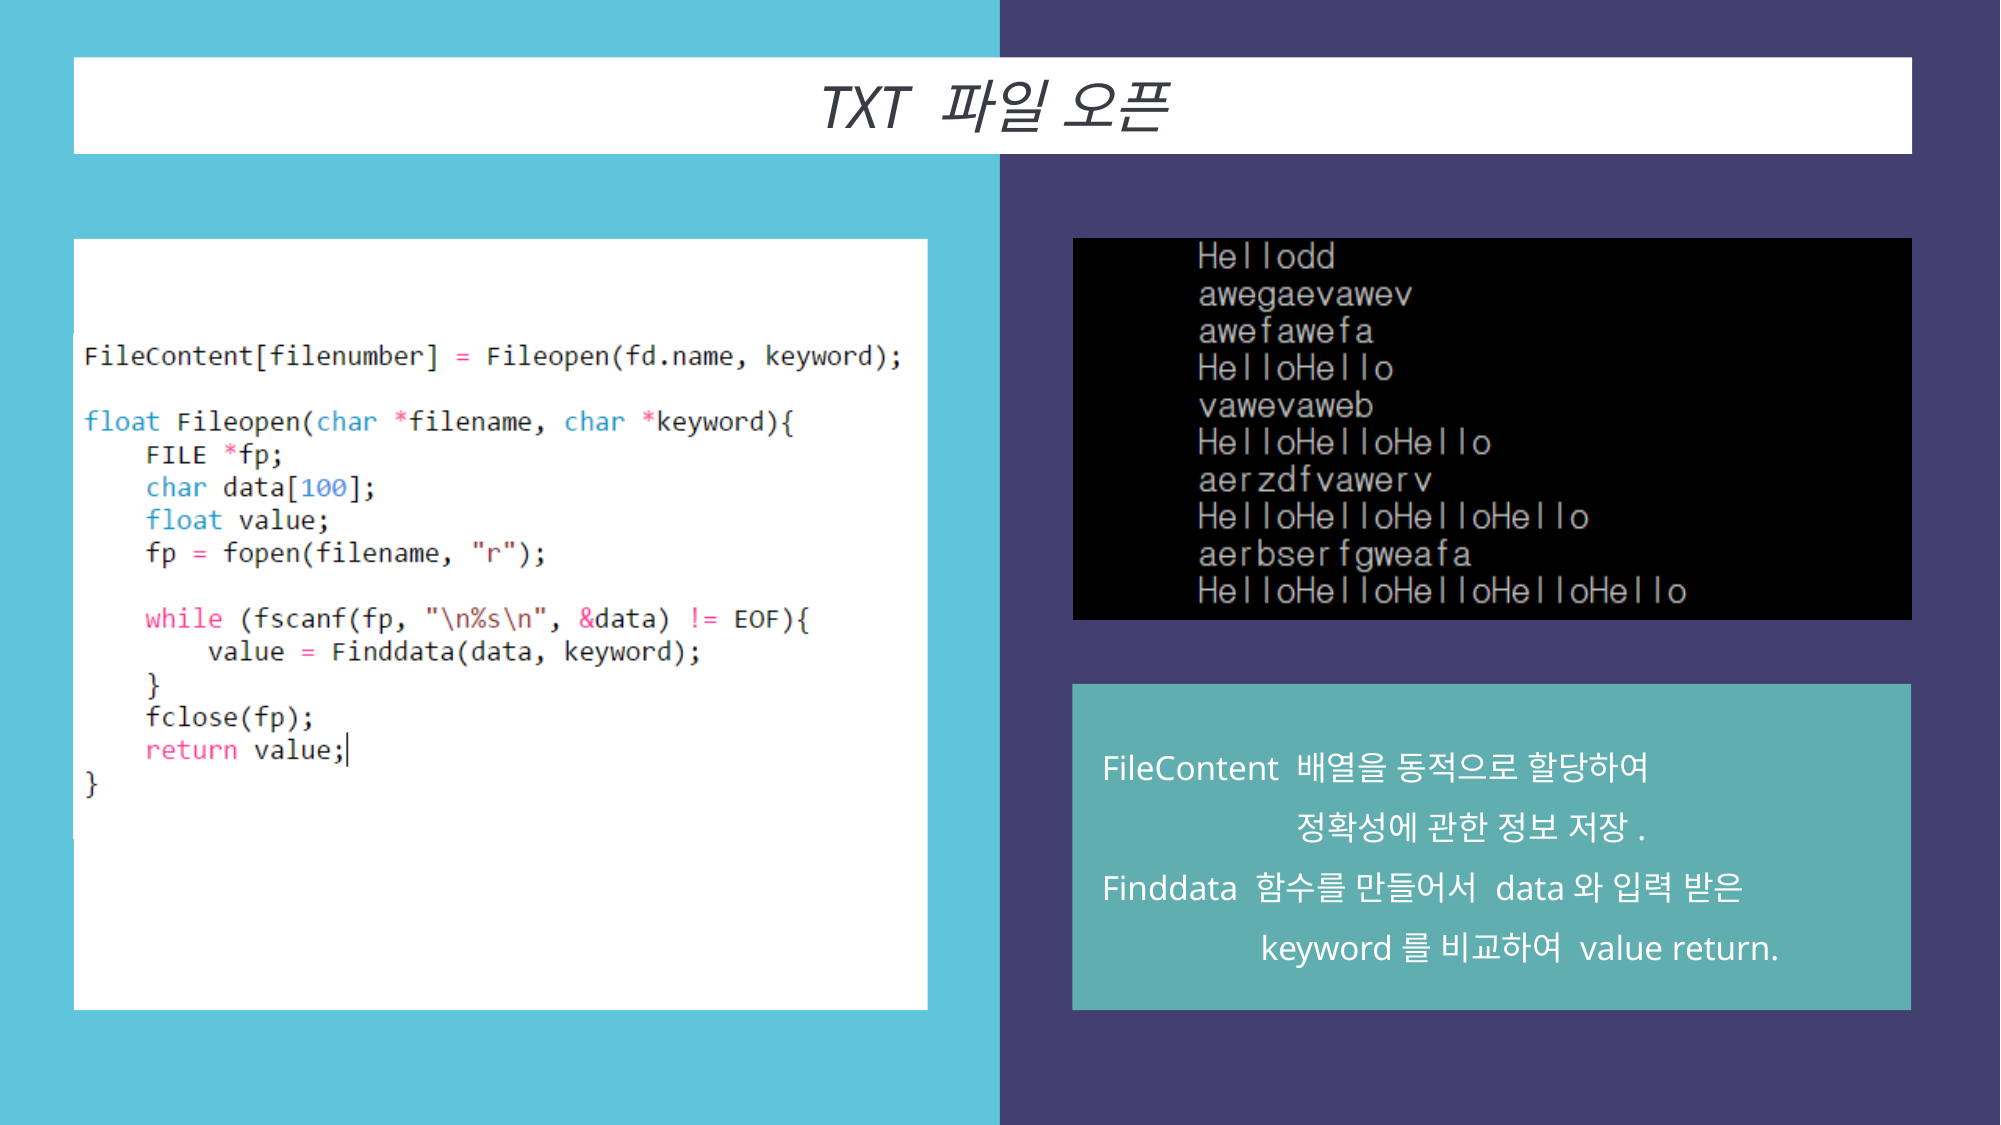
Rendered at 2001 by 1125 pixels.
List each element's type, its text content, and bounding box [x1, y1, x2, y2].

picture [1073, 238, 1912, 620]
text_box [999, 0, 2000, 1125]
picture [73, 334, 927, 839]
text_box [73, 238, 929, 1011]
text_box [0, 0, 999, 1125]
text_box TXT 파일 오픈 [73, 56, 1913, 155]
text_box FileContent 배열을 동적으로 할당하여 정확성에 관한 정보 저장. Finddata 함수를 만들어서 data와 입력 받은 keyword를 비교하여 value return. [1071, 683, 1912, 1011]
